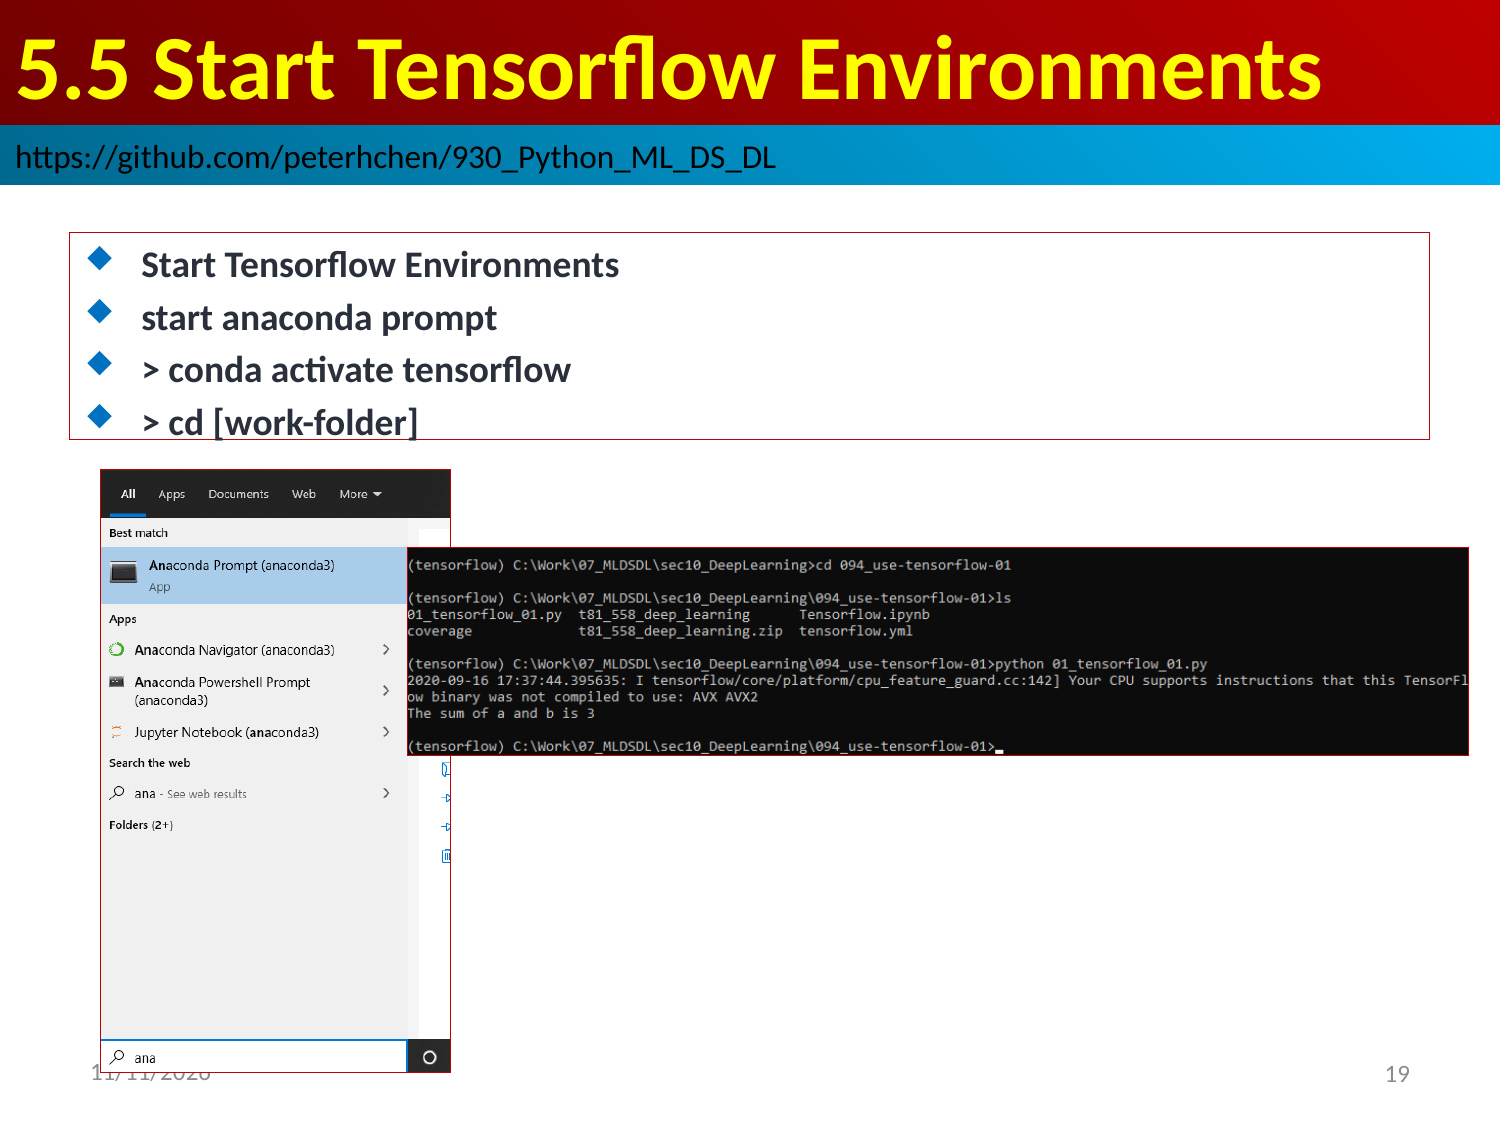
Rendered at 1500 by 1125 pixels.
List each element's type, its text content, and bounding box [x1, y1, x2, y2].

text_box https://github.com/peterhchen/930_Python_ML_DS_DL [0, 125, 1500, 185]
picture [100, 469, 1469, 1073]
subtitle Start Tensorflow Environments start anaconda prompt > conda activate tensorflow > cd [work-folder] [69, 232, 1430, 440]
title 5.5 Start Tensorflow Environments [0, 0, 1500, 125]
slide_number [75, 1040, 425, 1101]
slide_number 19 [1074, 1042, 1425, 1103]
